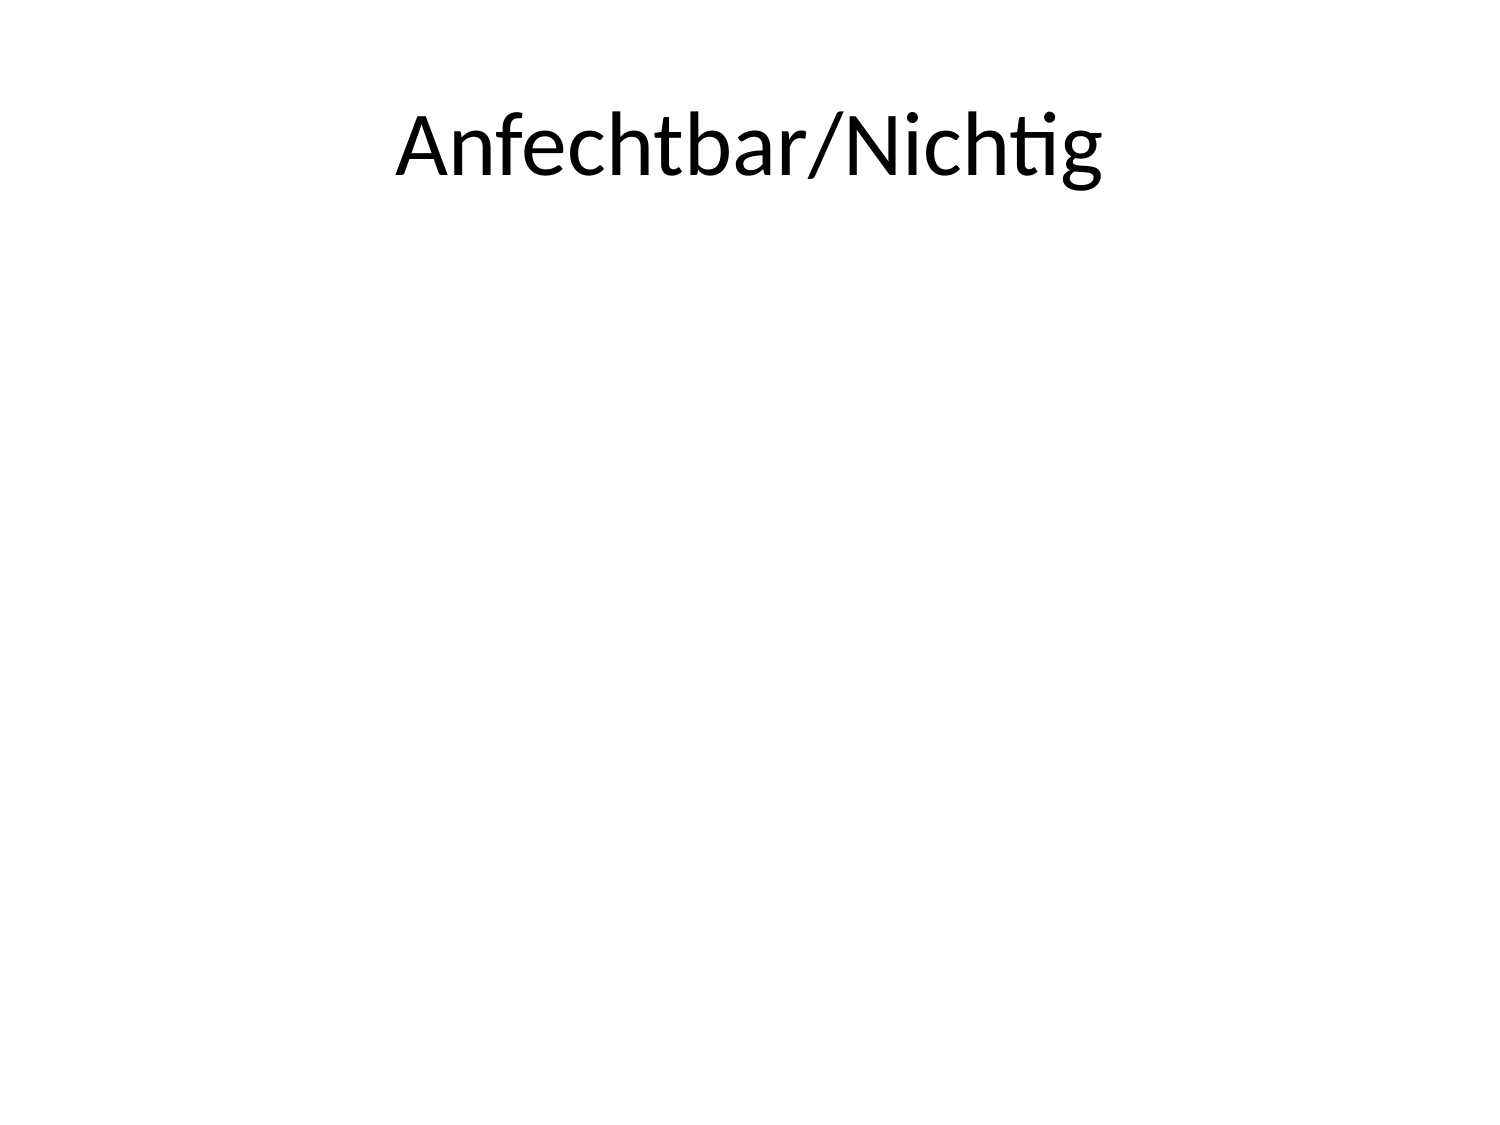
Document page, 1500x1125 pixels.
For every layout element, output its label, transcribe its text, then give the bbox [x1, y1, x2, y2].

title Anfechtbar/Nichtig [75, 45, 1425, 233]
